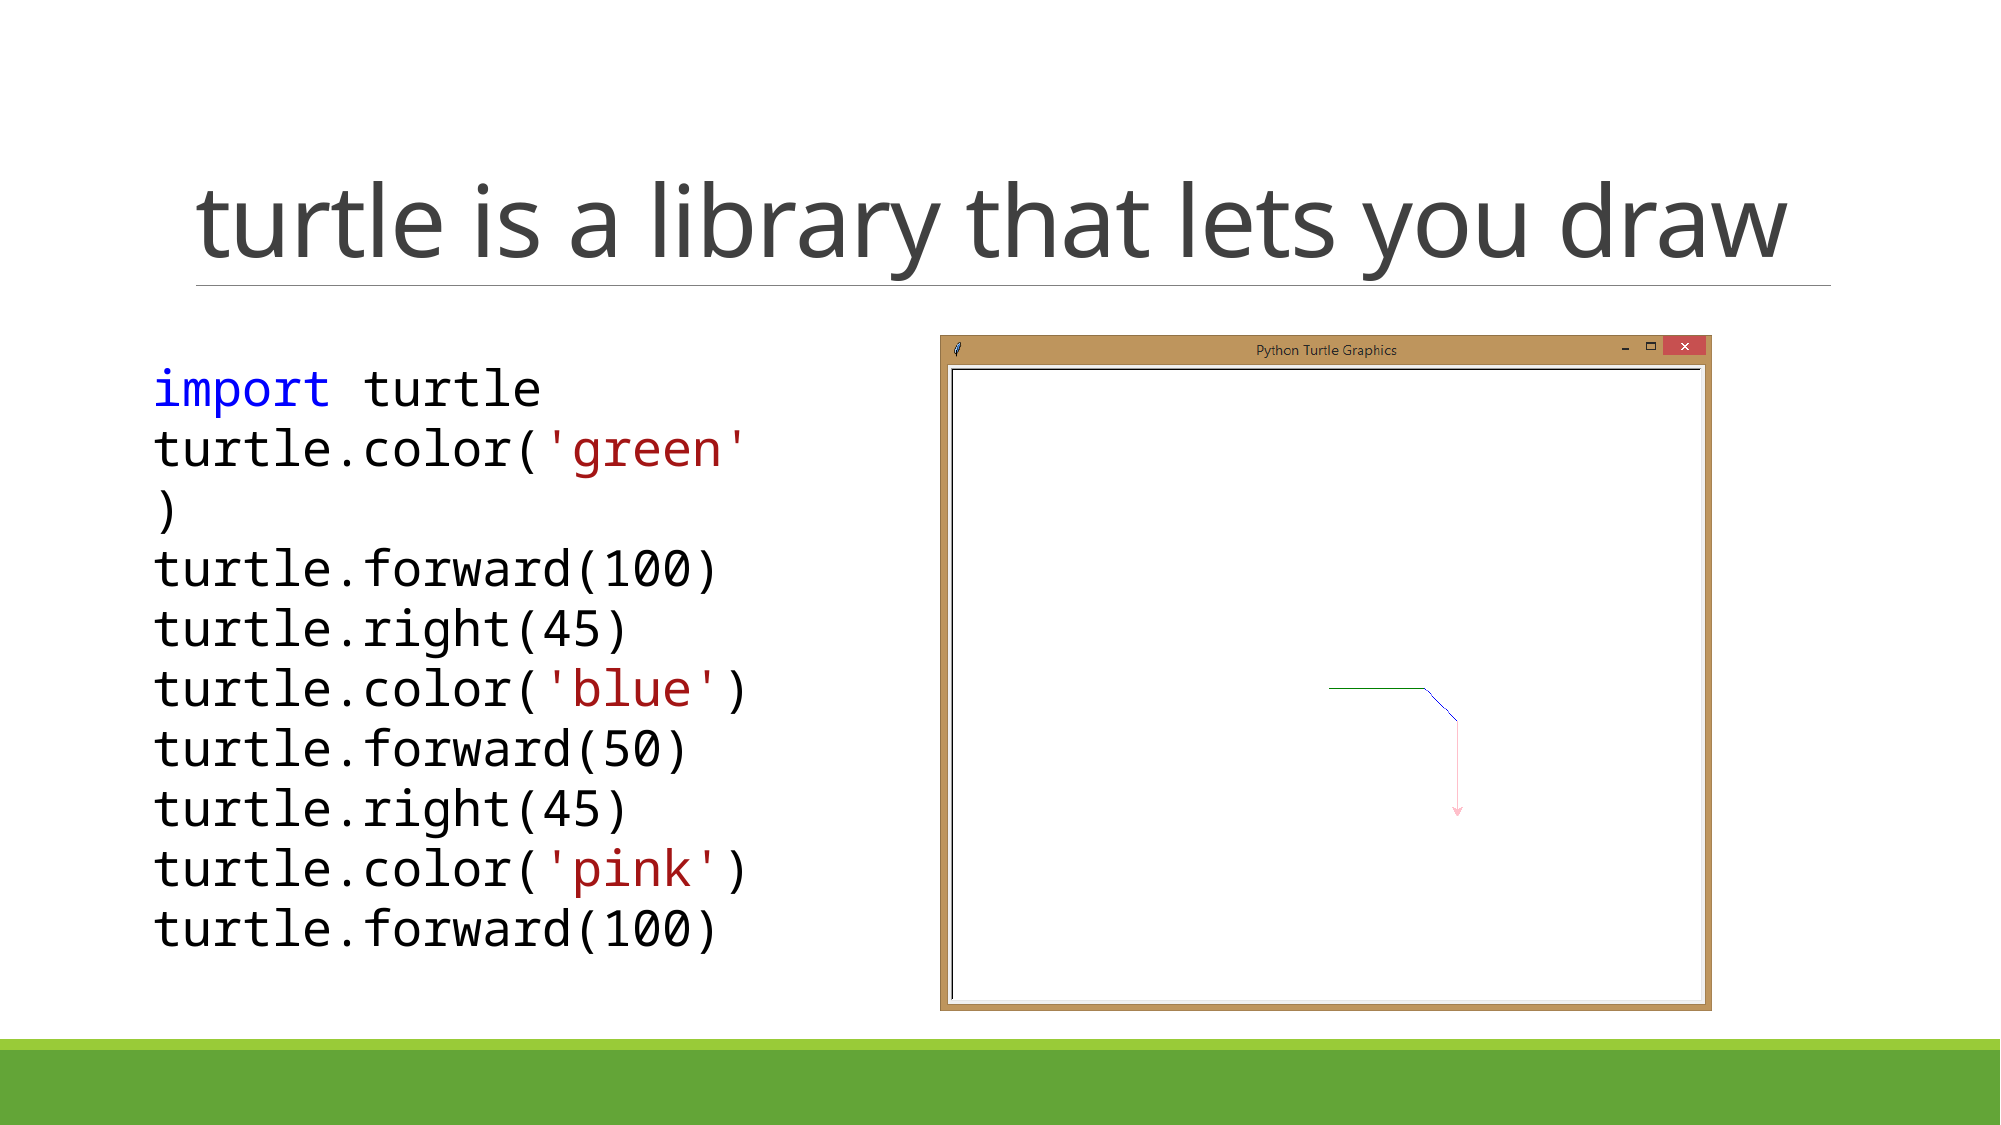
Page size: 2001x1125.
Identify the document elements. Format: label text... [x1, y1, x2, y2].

list import turtle turtle.color('green') turtle.forward(100) turtle.right(45) turtle.color('blue') turtle.forward(50) turtle.right(45) turtle.color('pink') turtle.forward(100) [137, 330, 781, 983]
title turtle is a library that lets you draw [180, 47, 1830, 285]
picture [939, 335, 1712, 1011]
